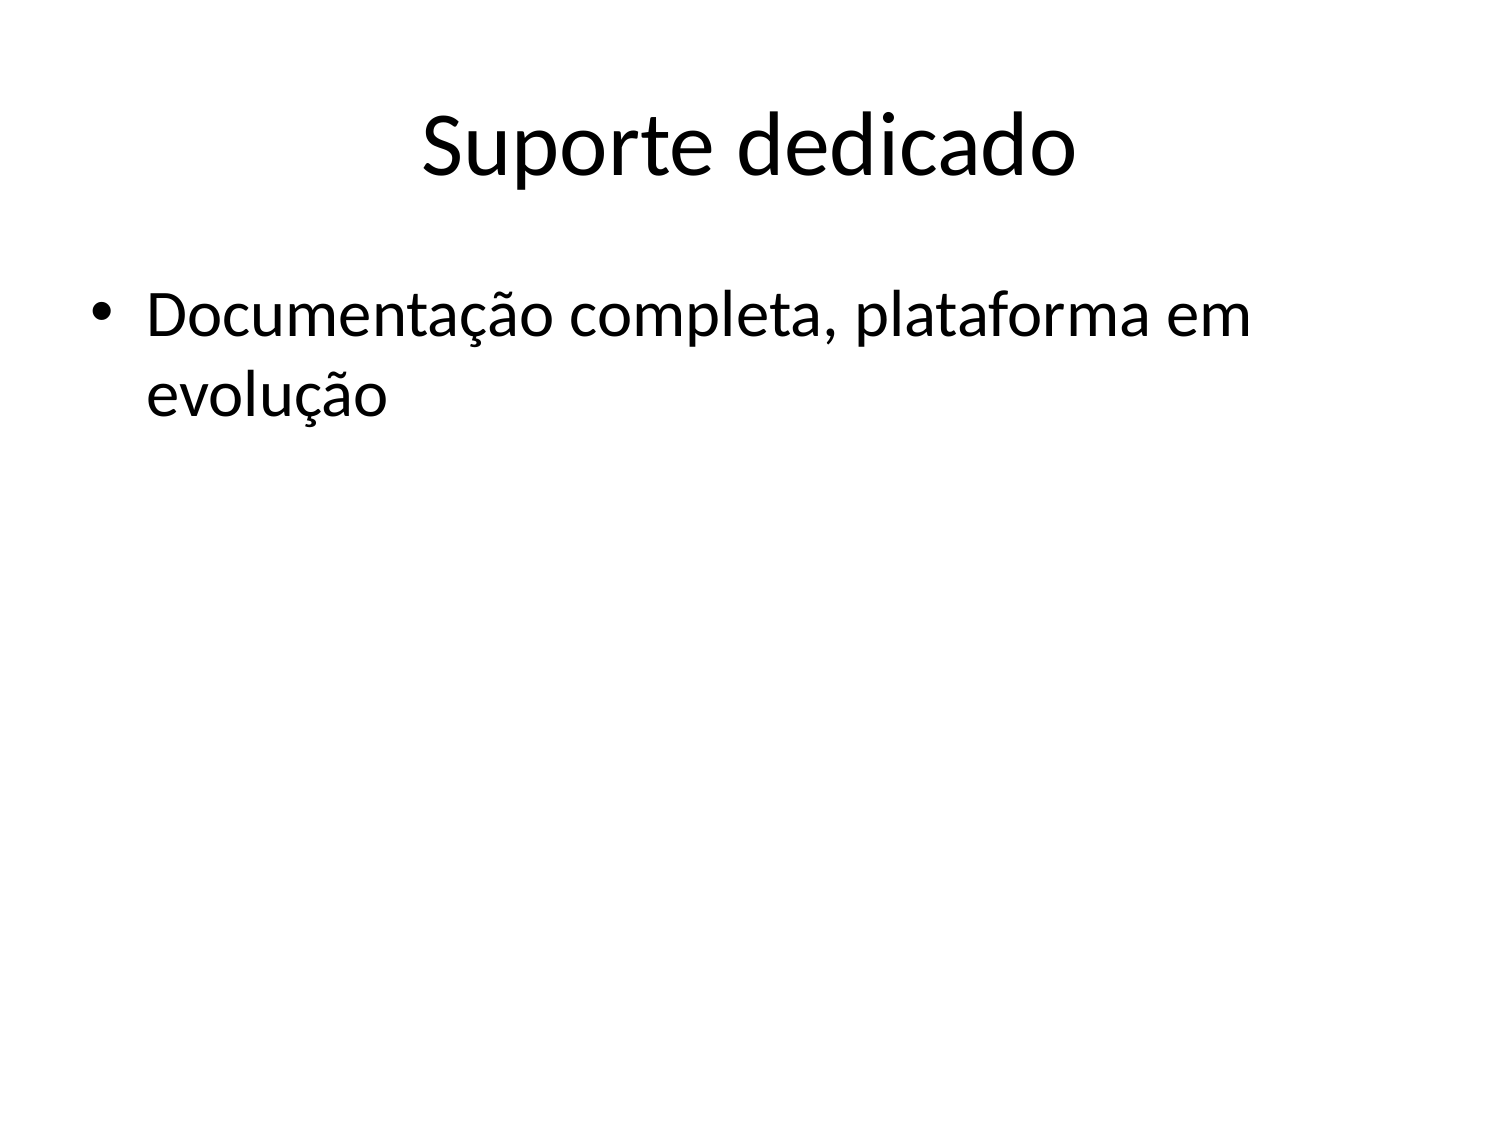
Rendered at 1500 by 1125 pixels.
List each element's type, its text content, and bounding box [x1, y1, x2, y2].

title Suporte dedicado [75, 45, 1425, 233]
list Documentação completa, plataforma em evolução [75, 262, 1425, 1005]
